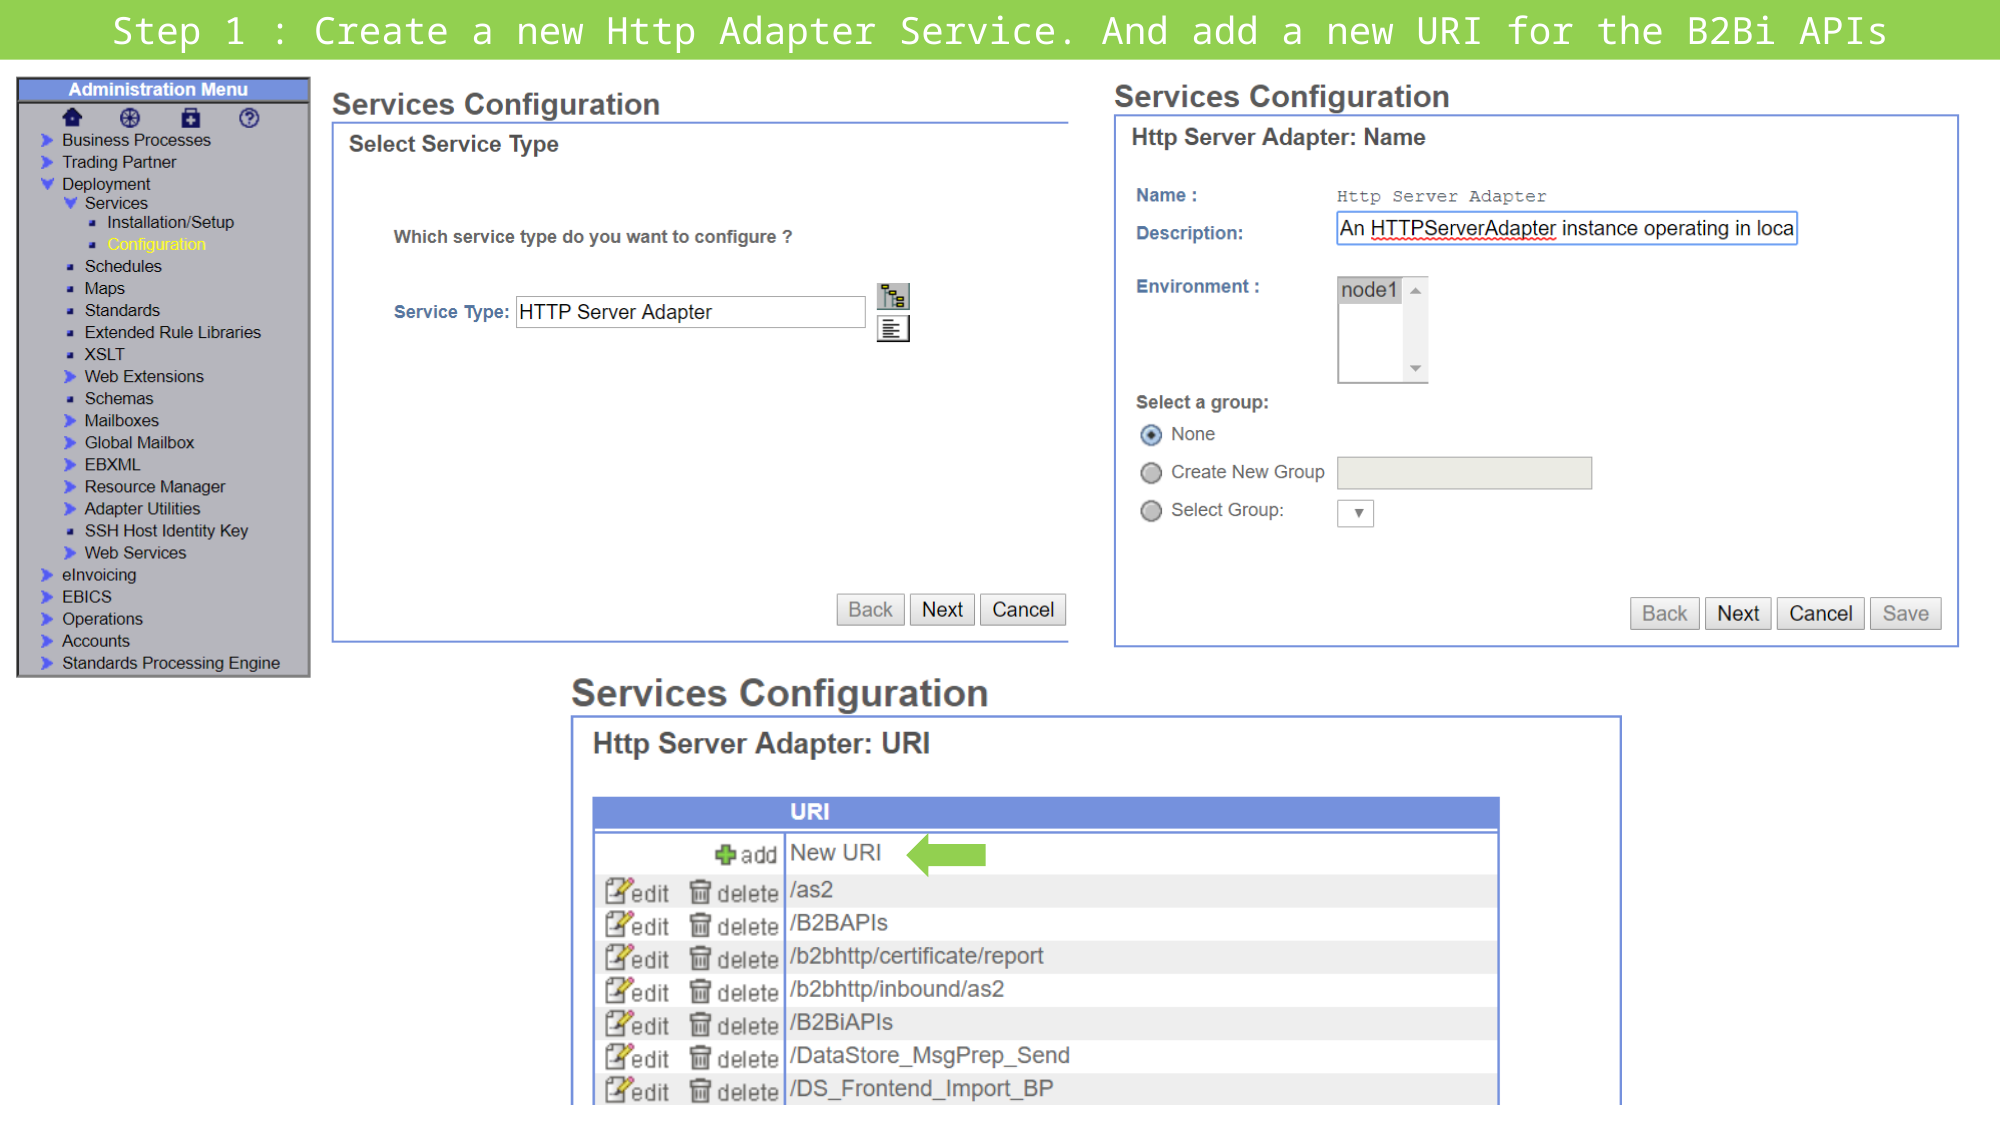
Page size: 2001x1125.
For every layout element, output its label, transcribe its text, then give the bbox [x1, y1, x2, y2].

picture [7, 62, 1967, 1105]
text_box Step 1 : Create a new Http Adapter Service. And add a new URI for the B2Bi APIs [0, 0, 2000, 60]
